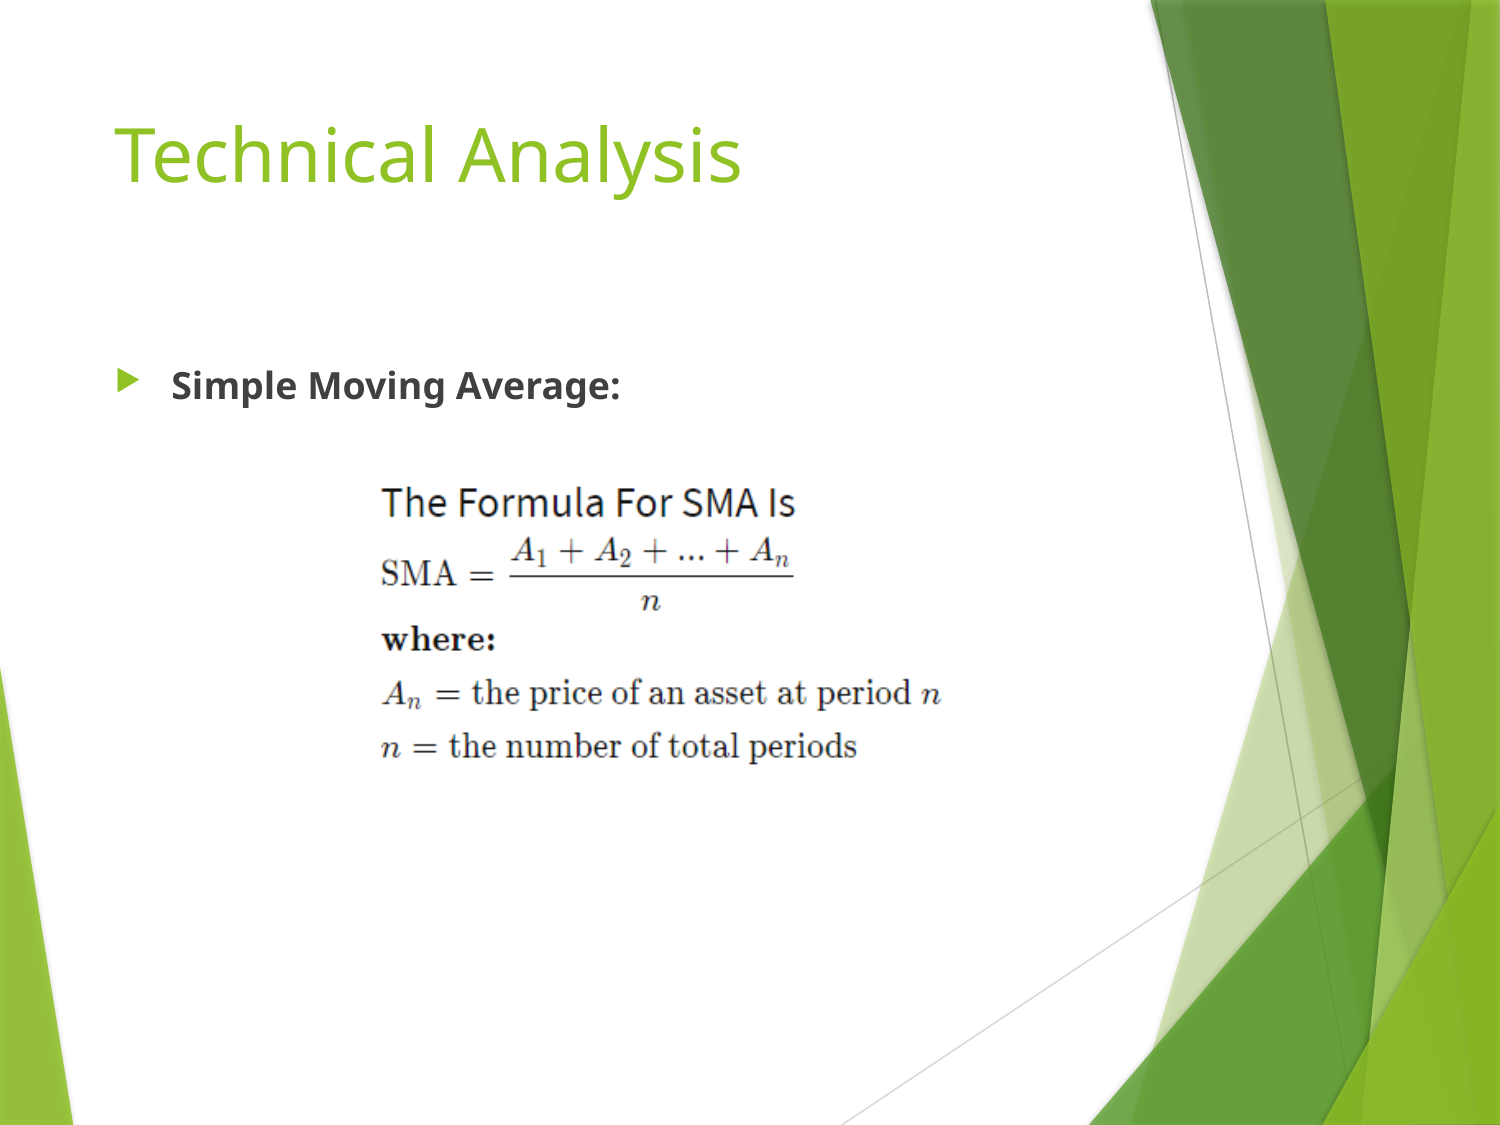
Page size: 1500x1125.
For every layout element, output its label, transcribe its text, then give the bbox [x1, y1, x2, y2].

list Simple Moving Average: [99, 354, 1142, 992]
title Technical Analysis [99, 99, 1142, 317]
picture [361, 461, 963, 788]
